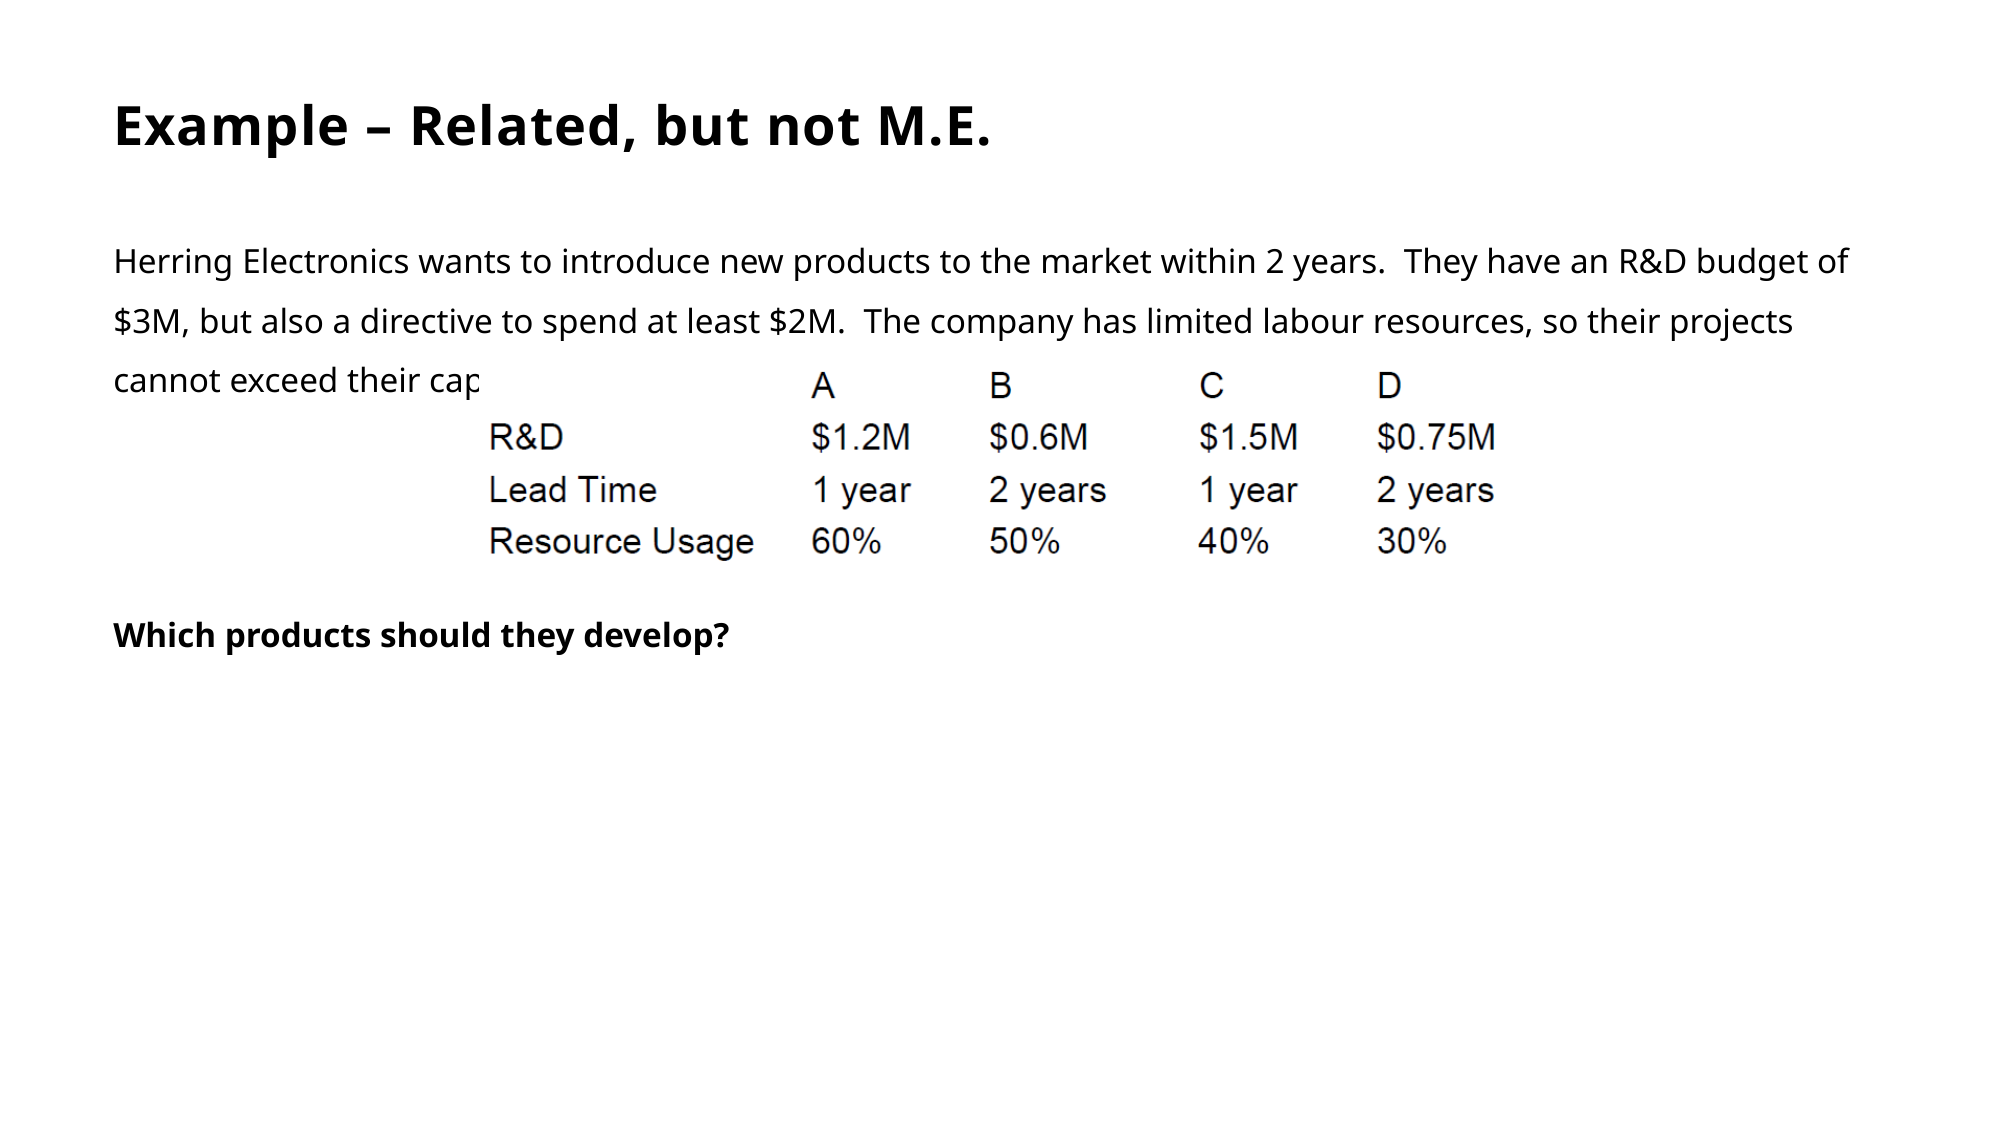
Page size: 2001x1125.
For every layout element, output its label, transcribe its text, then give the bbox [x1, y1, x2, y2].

title Example – Related, but not M.E. [98, 91, 1886, 195]
list Herring Electronics wants to introduce new products to the market within 2 years. They have an R&D budget of $3M, but also a directive to spend at least $2M. The company has limited labour resources, so their projects cannot exceed their capacity. Which products should they develop? [98, 212, 1886, 1013]
picture [479, 352, 1521, 563]
